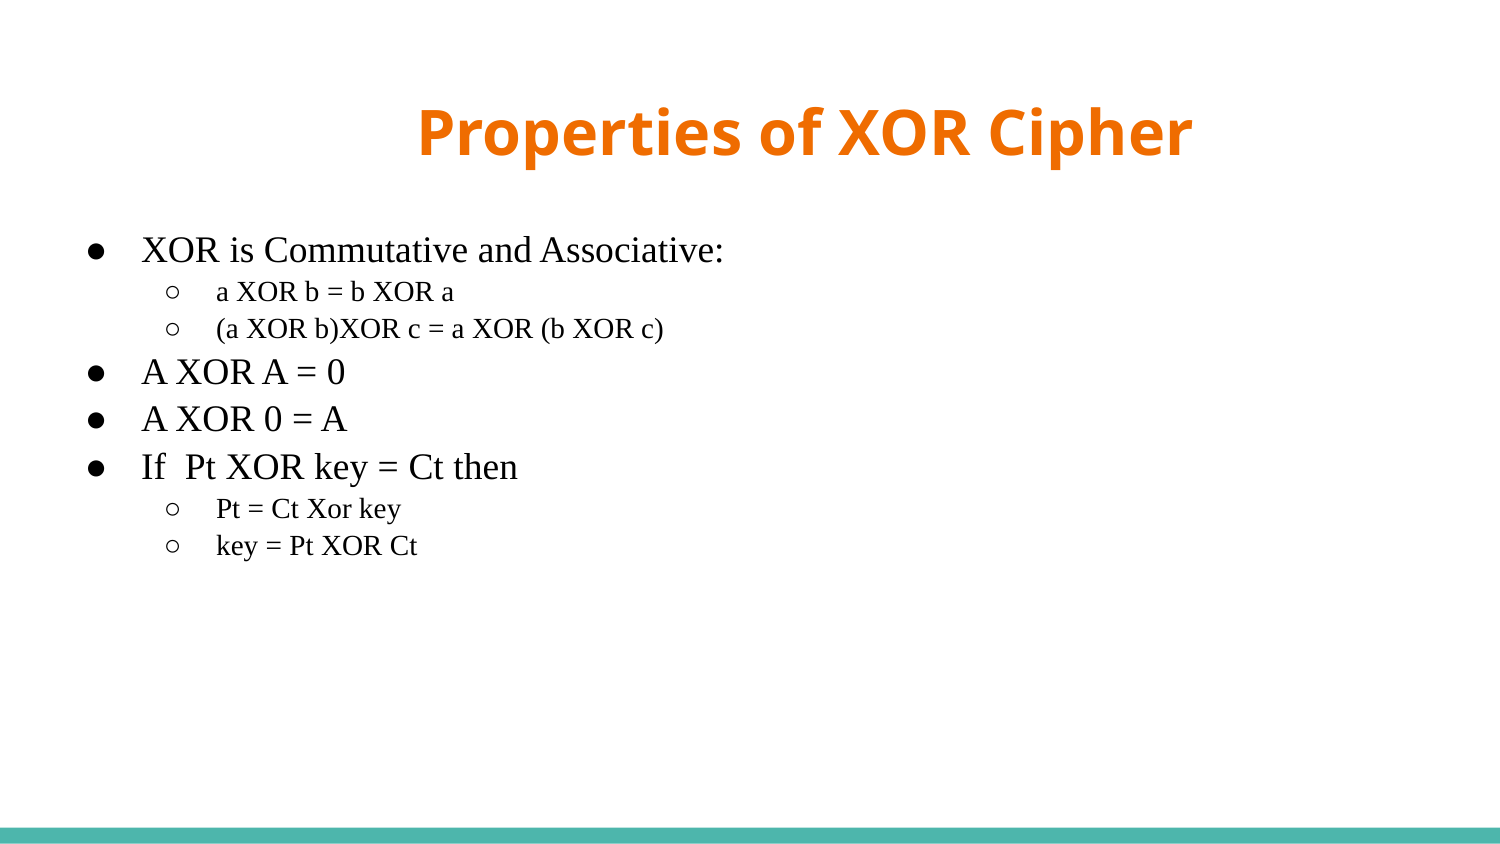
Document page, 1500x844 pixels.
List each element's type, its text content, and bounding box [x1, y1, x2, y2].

list XOR is Commutative and Associative: a XOR b = b XOR a (a XOR b)XOR c = a XOR (b XOR c) A XOR A = 0 A XOR 0 = A If Pt XOR key = Ct then Pt = Ct Xor key key = Pt XOR Ct [51, 207, 1449, 750]
title Properties of XOR Cipher [51, 72, 1449, 189]
